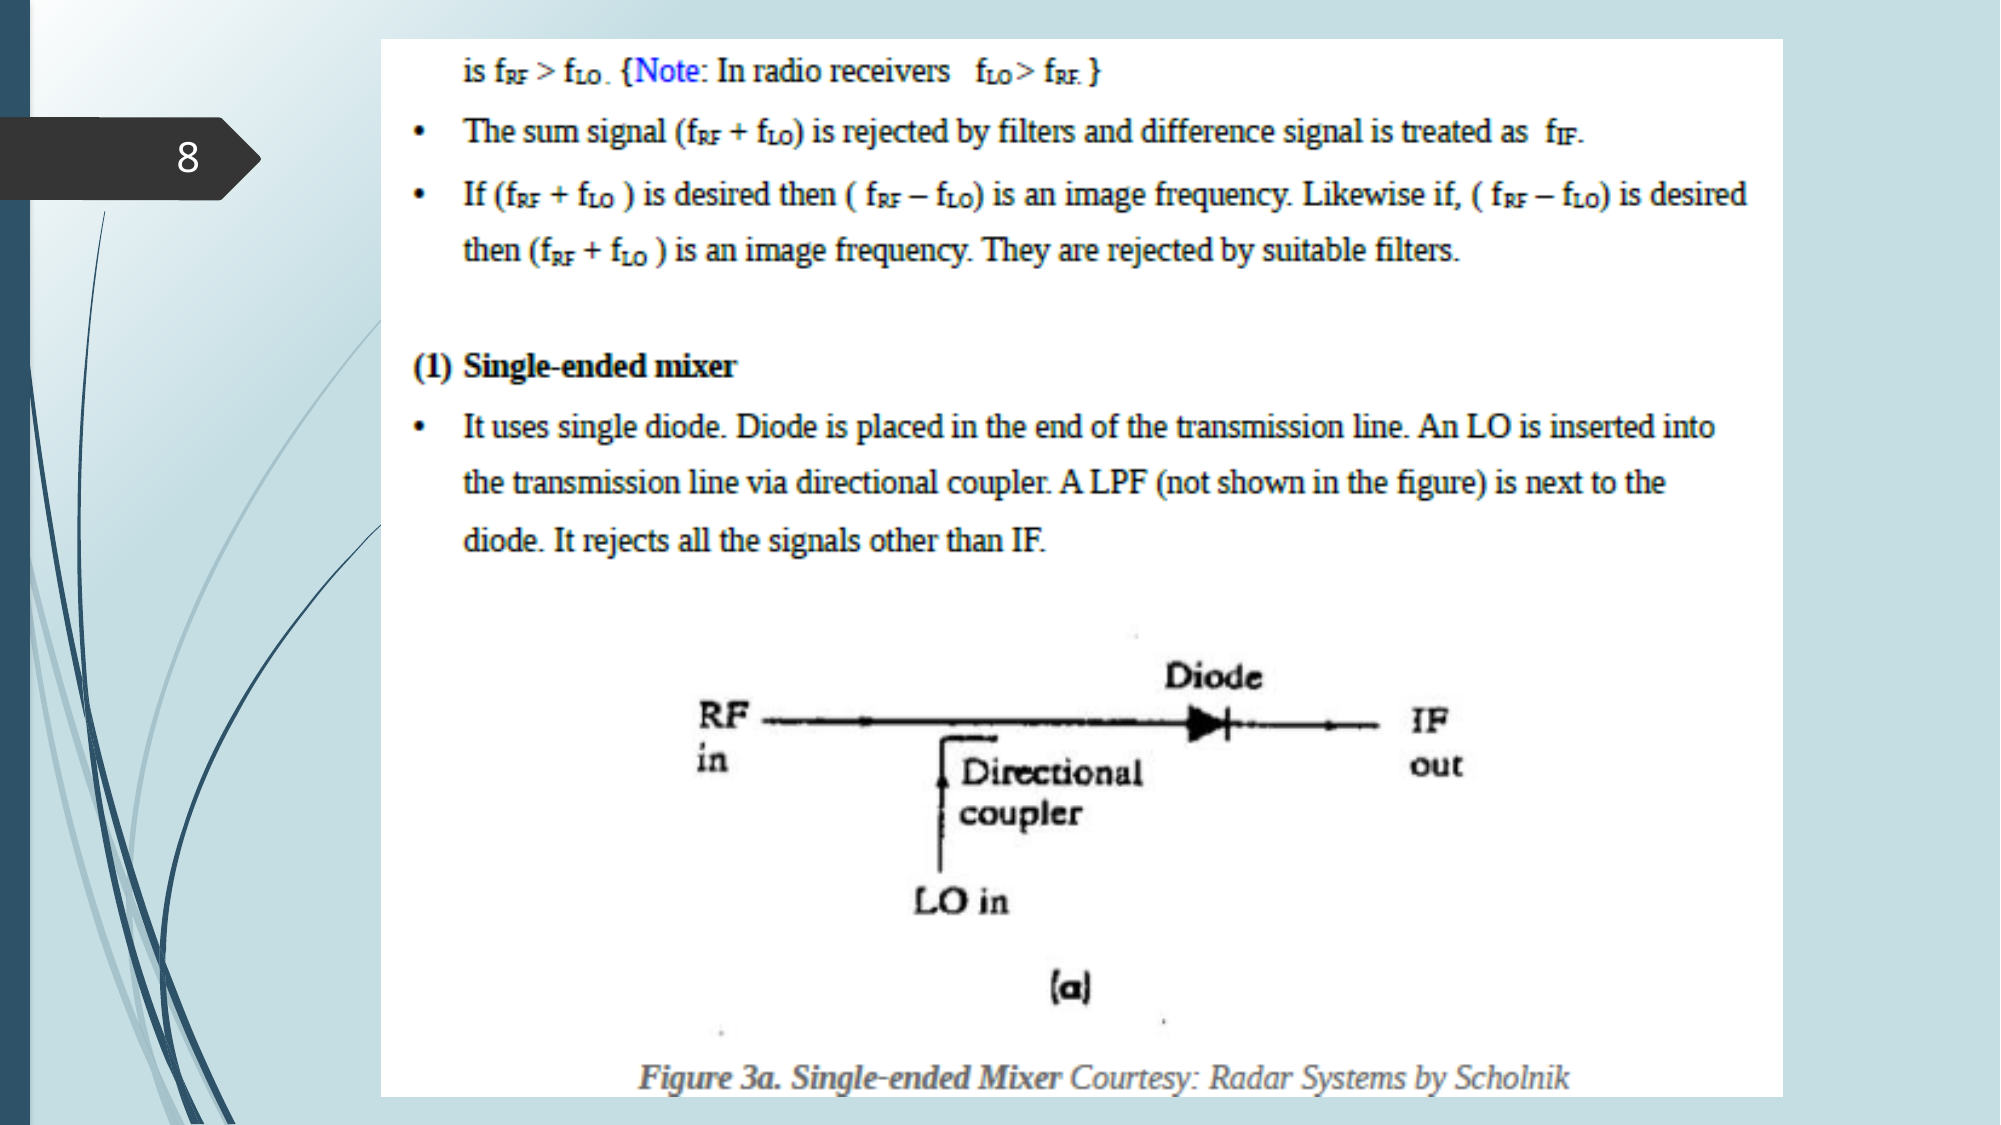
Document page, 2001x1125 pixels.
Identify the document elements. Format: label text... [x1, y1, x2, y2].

picture [381, 38, 1783, 1097]
slide_number 8 [87, 129, 216, 190]
